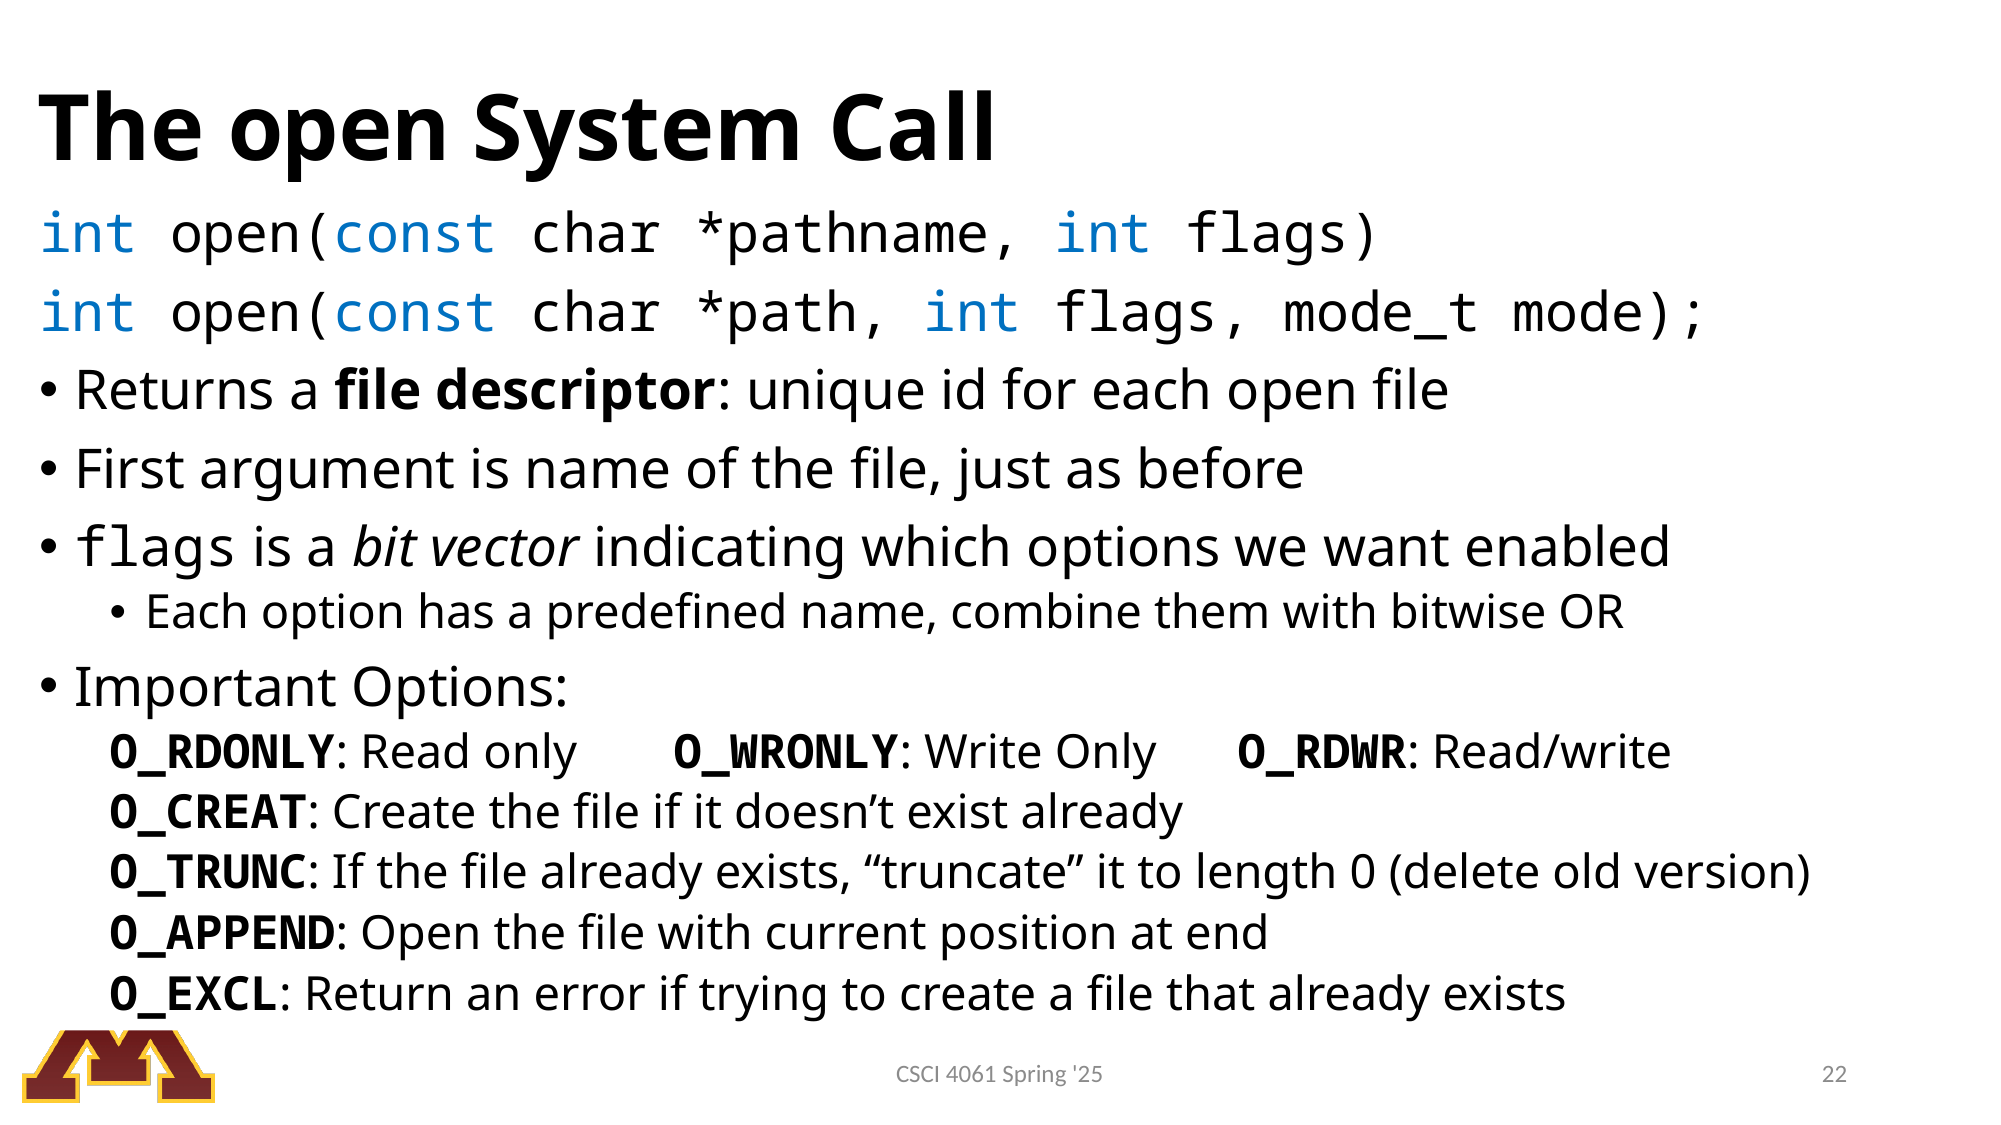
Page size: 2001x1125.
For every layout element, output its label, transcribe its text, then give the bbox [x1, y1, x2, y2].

picture [22, 988, 215, 1103]
list int open(const char *pathname, int flags) int open(const char *path, int flags, mode_t mode); Returns a file descriptor: unique id for each open file First argument is name of the file, just as before flags is a bit vector indicating which options we want enabled Each option has a predefined name, combine them with bitwise OR Important Options: O_RDONLY: Read only O_WRONLY: Write Only O_RDWR: Read/write O_CREAT: Create the file if it doesn’t exist already O_TRUNC: If the file already exists, “truncate” it to length 0 (delete old version) O_APPEND: Open the file with current position at end O_EXCL: Return an error if trying to create a file that already exists [24, 198, 1946, 1031]
footer CSCI 4061 Spring '25 [662, 1042, 1338, 1103]
title The open System Call [22, 22, 1946, 240]
slide_number 22 [1412, 1042, 1863, 1103]
